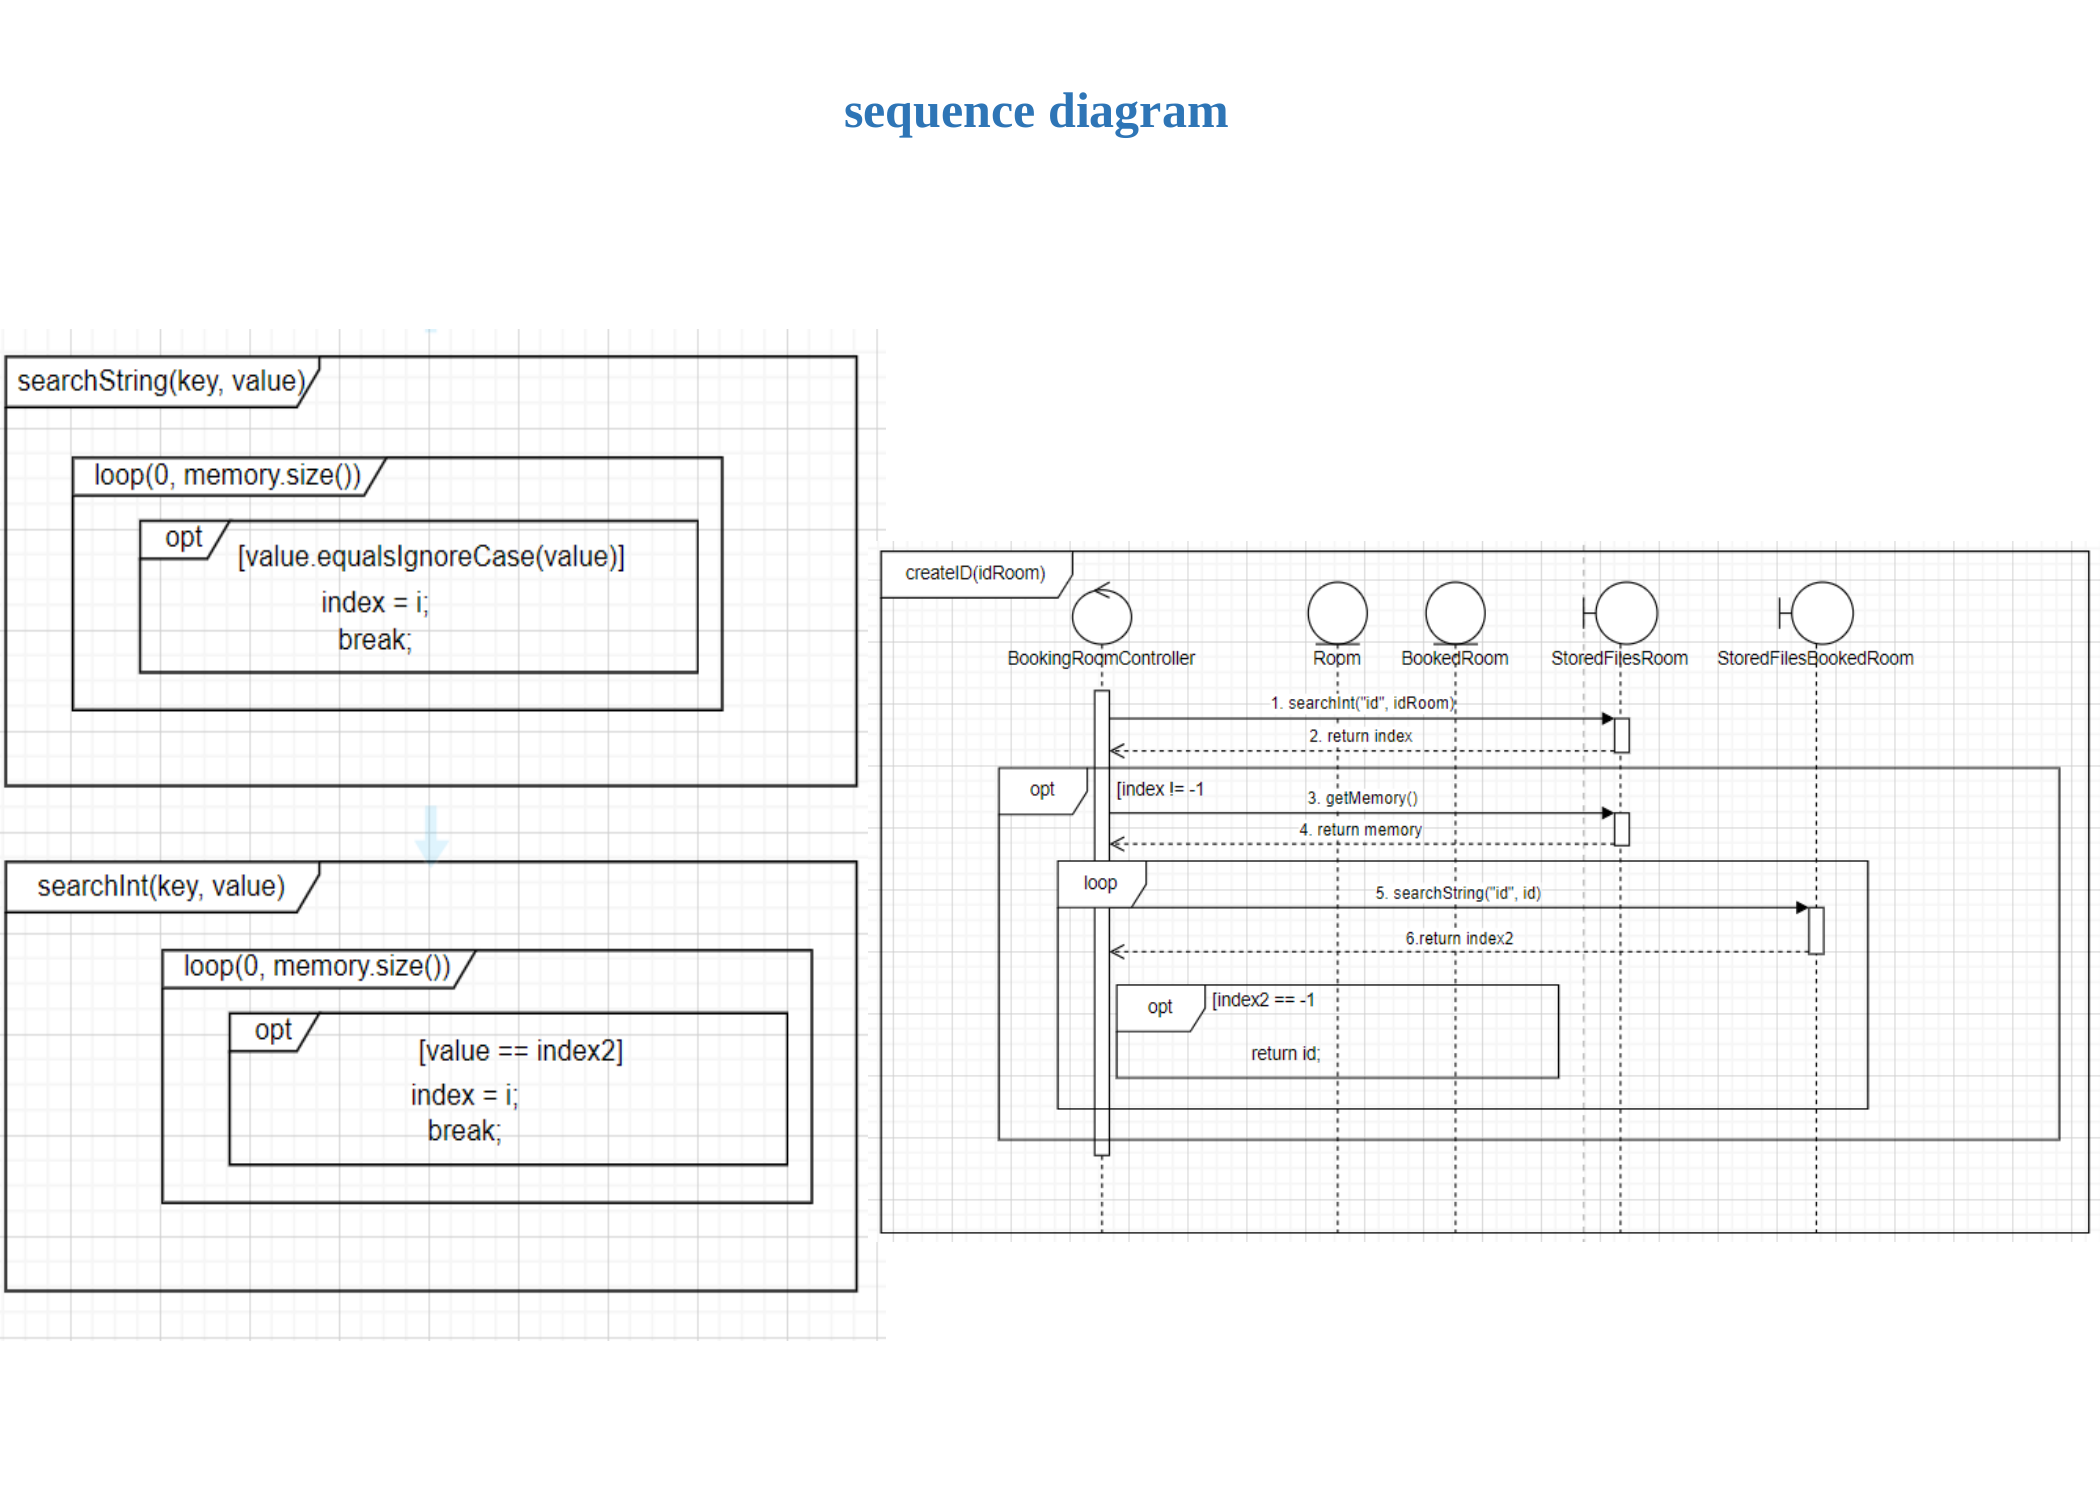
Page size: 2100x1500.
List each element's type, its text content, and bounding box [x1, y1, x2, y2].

picture [0, 329, 2100, 1341]
text_box sequence diagram [829, 70, 1244, 145]
